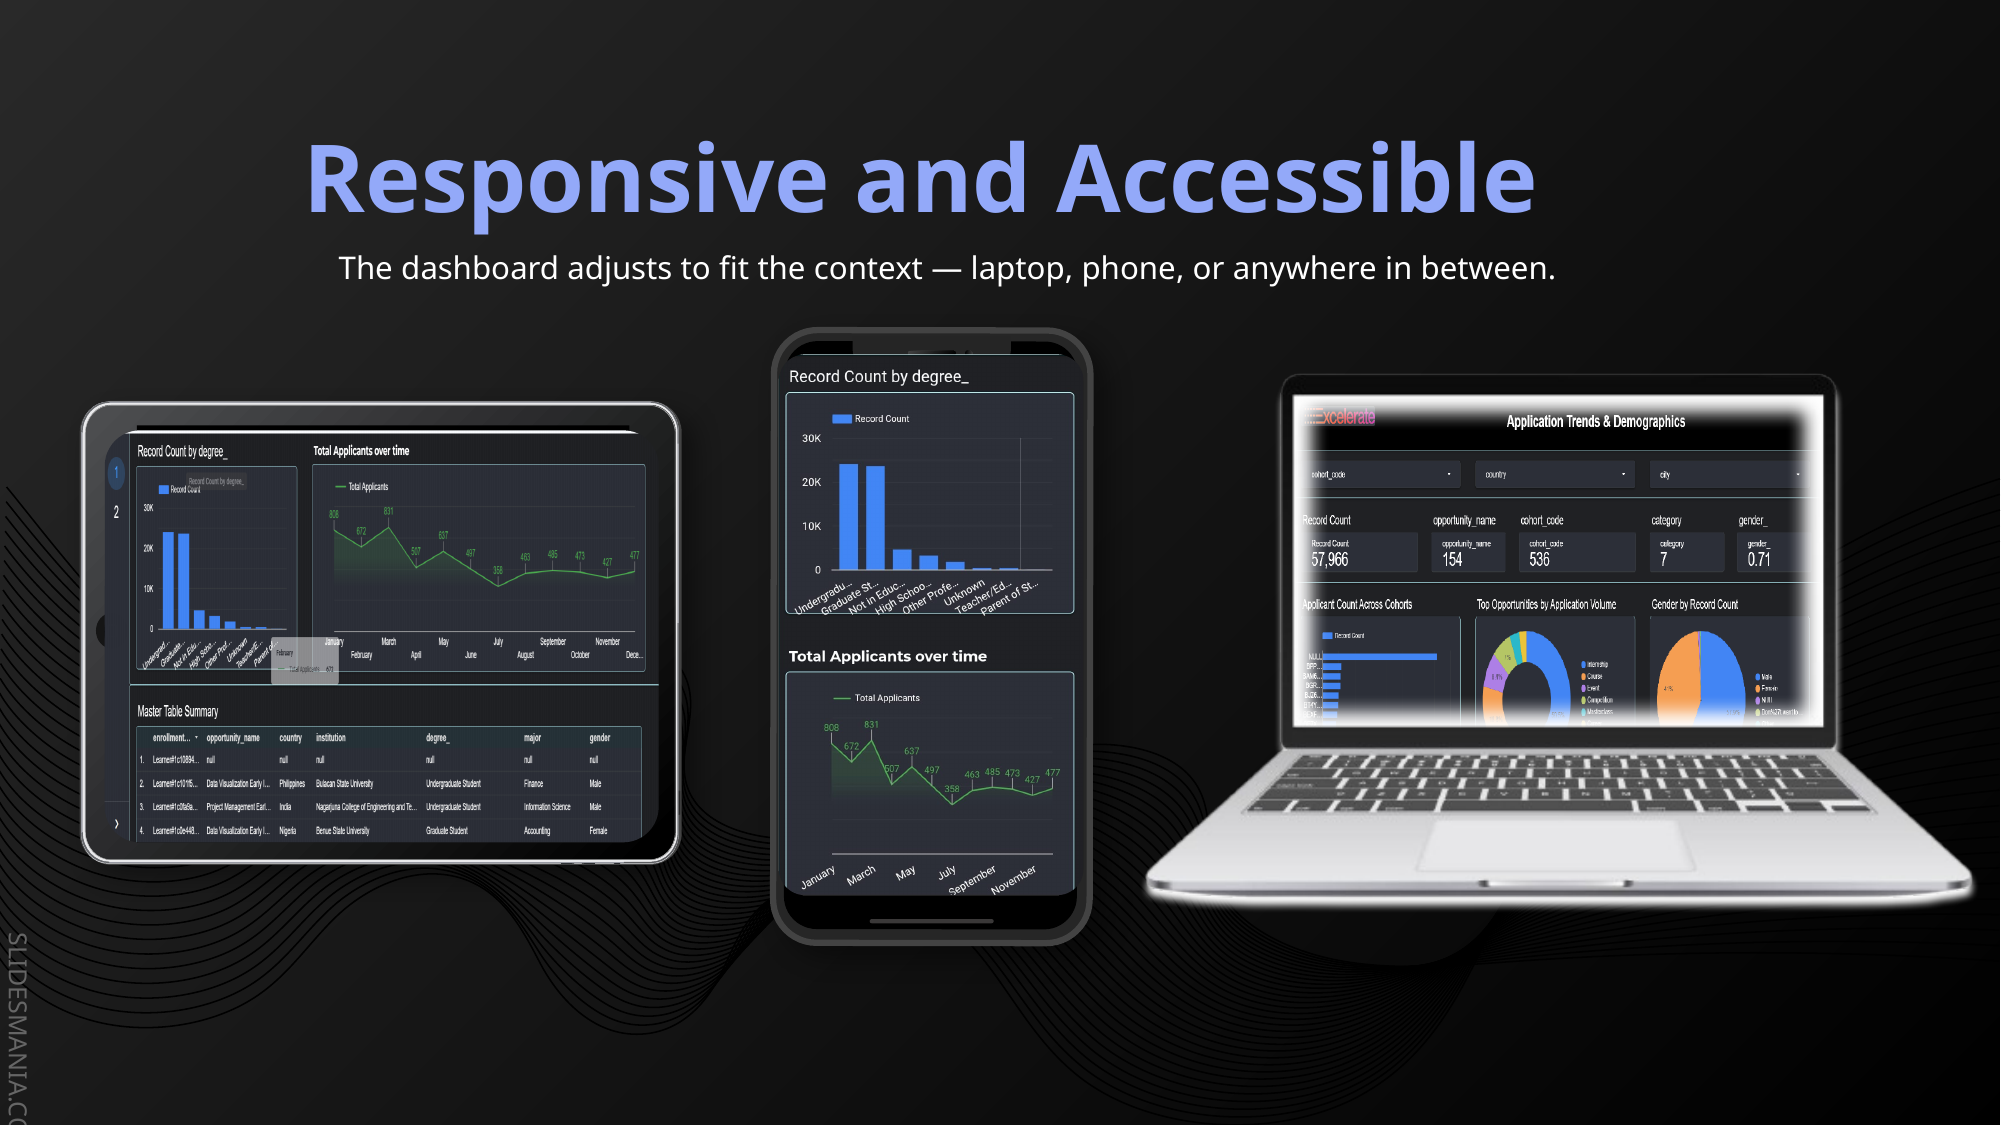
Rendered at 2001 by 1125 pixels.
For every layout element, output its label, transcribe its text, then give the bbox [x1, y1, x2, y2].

list The dashboard adjusts to fit the context — laptop, phone, or anywhere in between. [318, 222, 2000, 318]
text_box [80, 401, 681, 865]
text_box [772, 329, 1048, 944]
title Responsive and Accessible [283, 98, 1647, 224]
picture [778, 289, 2000, 984]
picture [104, 430, 659, 843]
